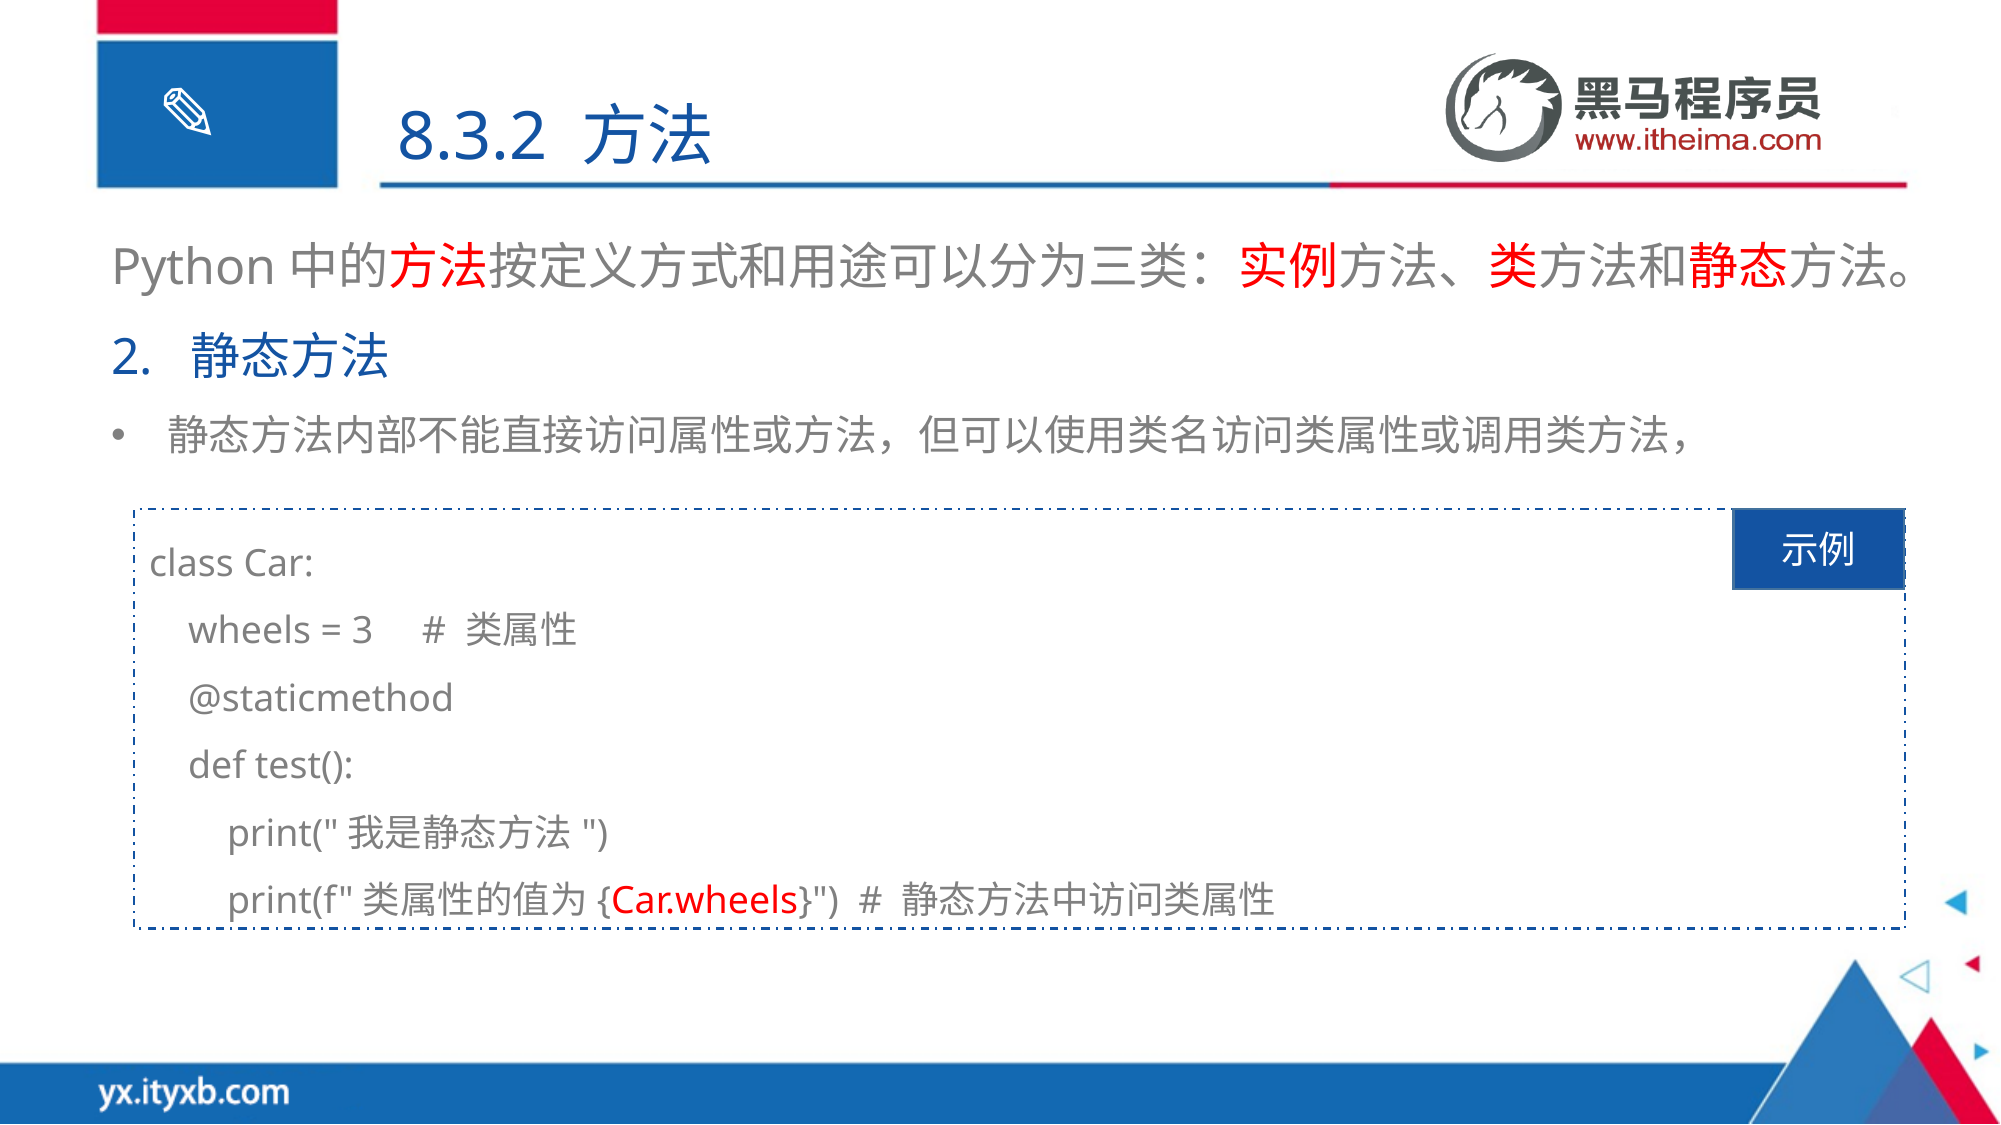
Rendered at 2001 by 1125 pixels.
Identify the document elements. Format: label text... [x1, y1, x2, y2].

picture [0, 0, 2000, 1124]
title 8.3.2 方法 [382, 36, 1754, 196]
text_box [134, 508, 1906, 933]
text_box Python中的方法按定义方式和用途可以分为三类：实例方法、类方法和静态方法。 2. 静态方法 静态方法内部不能直接访问属性或方法，但可以使用类名访问类属性或调用类方法， [96, 196, 1906, 467]
